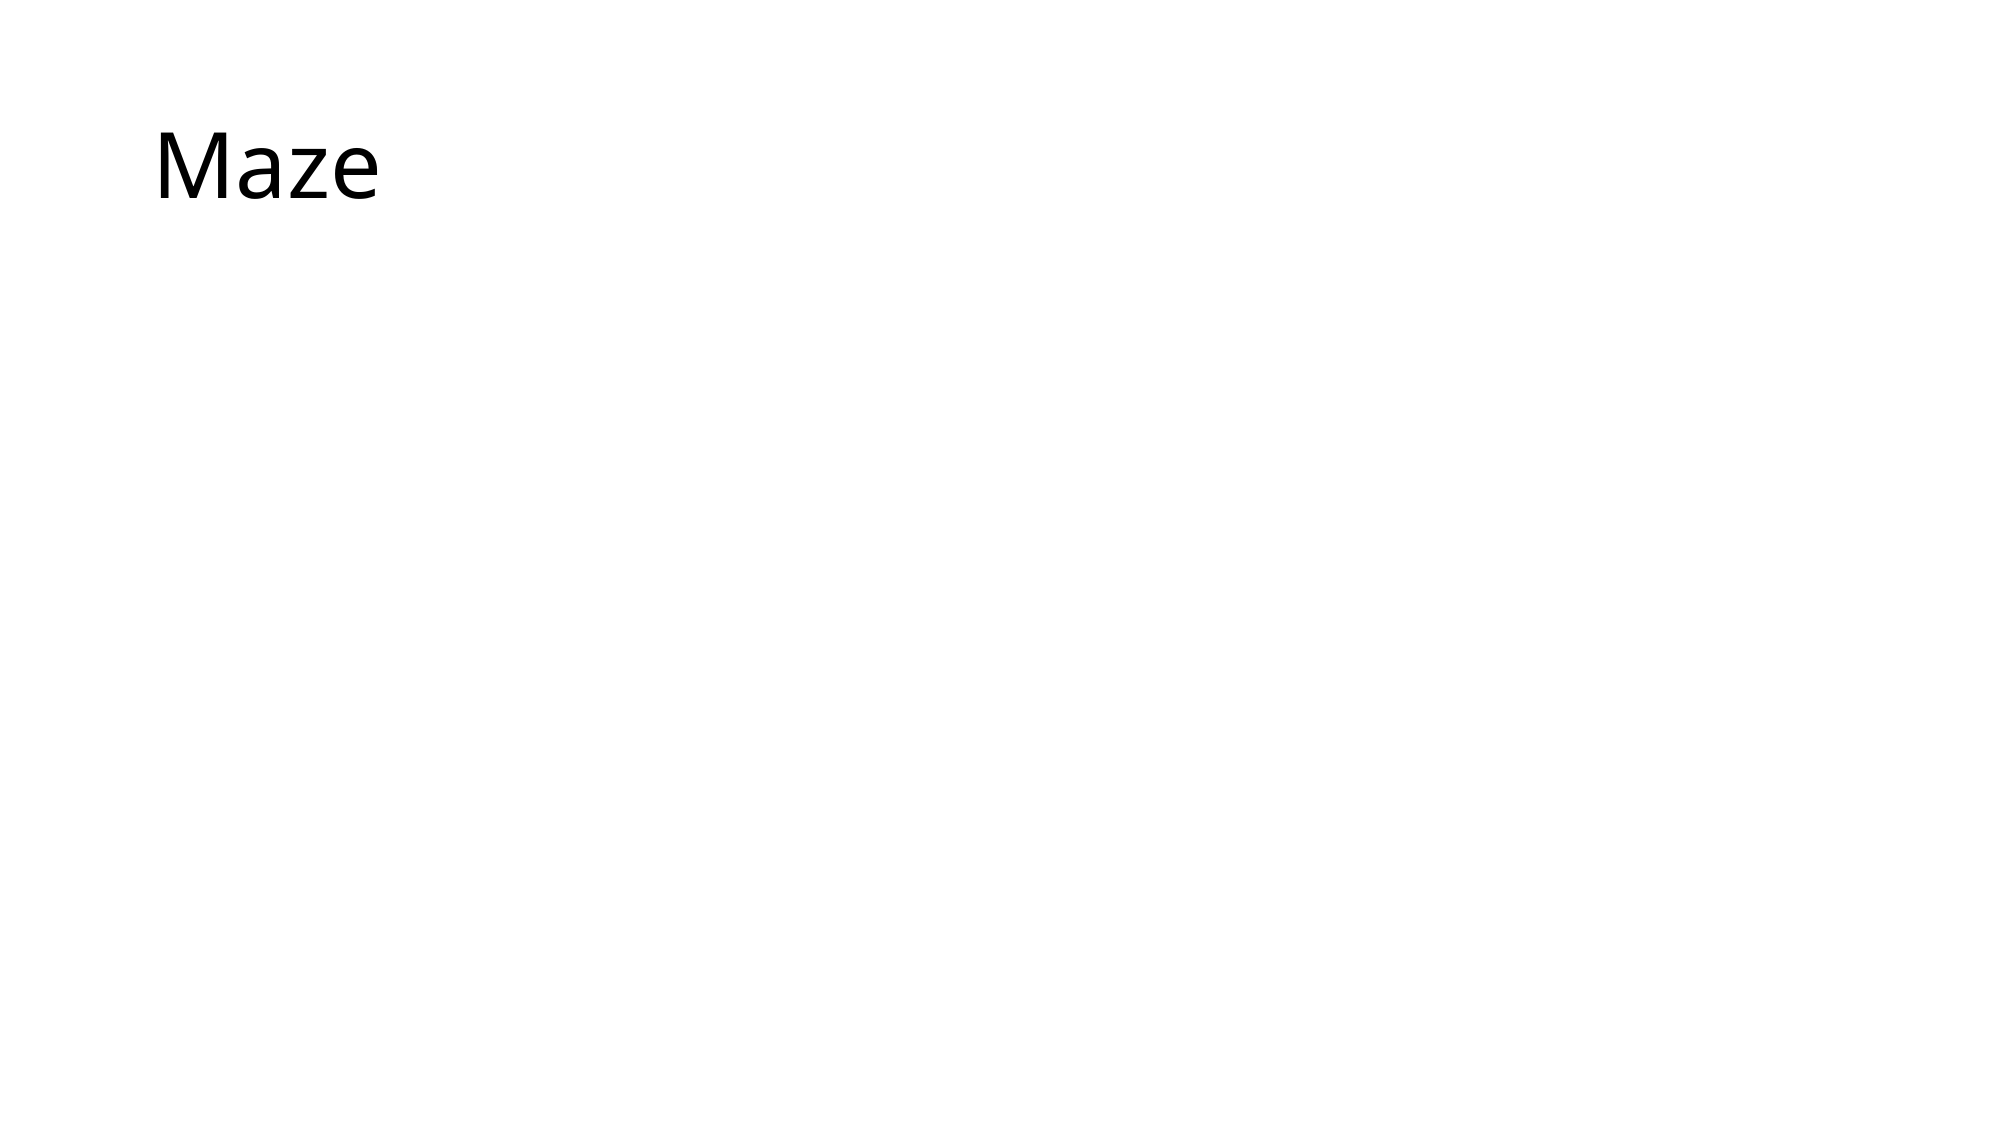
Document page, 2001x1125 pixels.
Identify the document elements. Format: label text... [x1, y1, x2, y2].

title Maze [137, 59, 1863, 278]
